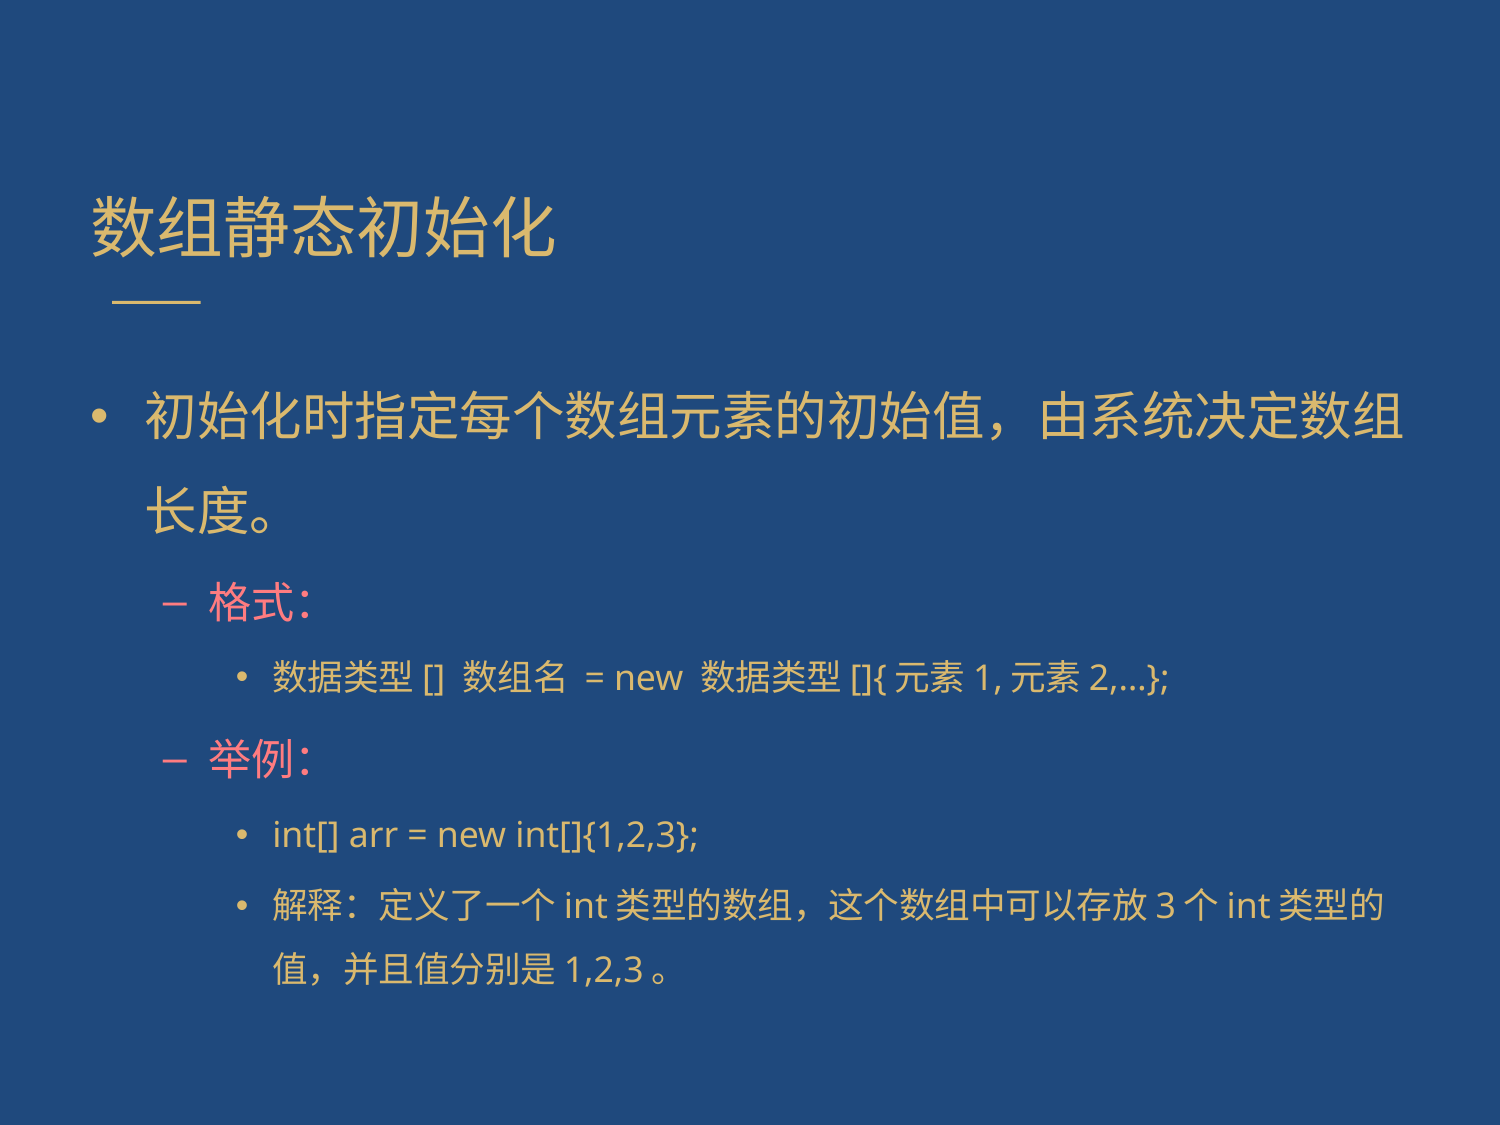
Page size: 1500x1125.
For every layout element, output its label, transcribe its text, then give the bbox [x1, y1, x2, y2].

title 数组静态初始化 [75, 160, 869, 291]
list 初始化时指定每个数组元素的初始值，由系统决定数组长度。 格式： 数据类型[] 数组名 = new 数据类型[]{元素1,元素2,…}; 举例： int[] arr = new int[]{1,2,3}; 解释：定义了一个int类型的数组，这个数组中可以存放3个int类型的值，并且值分别是1,2,3。 [75, 344, 1425, 1000]
